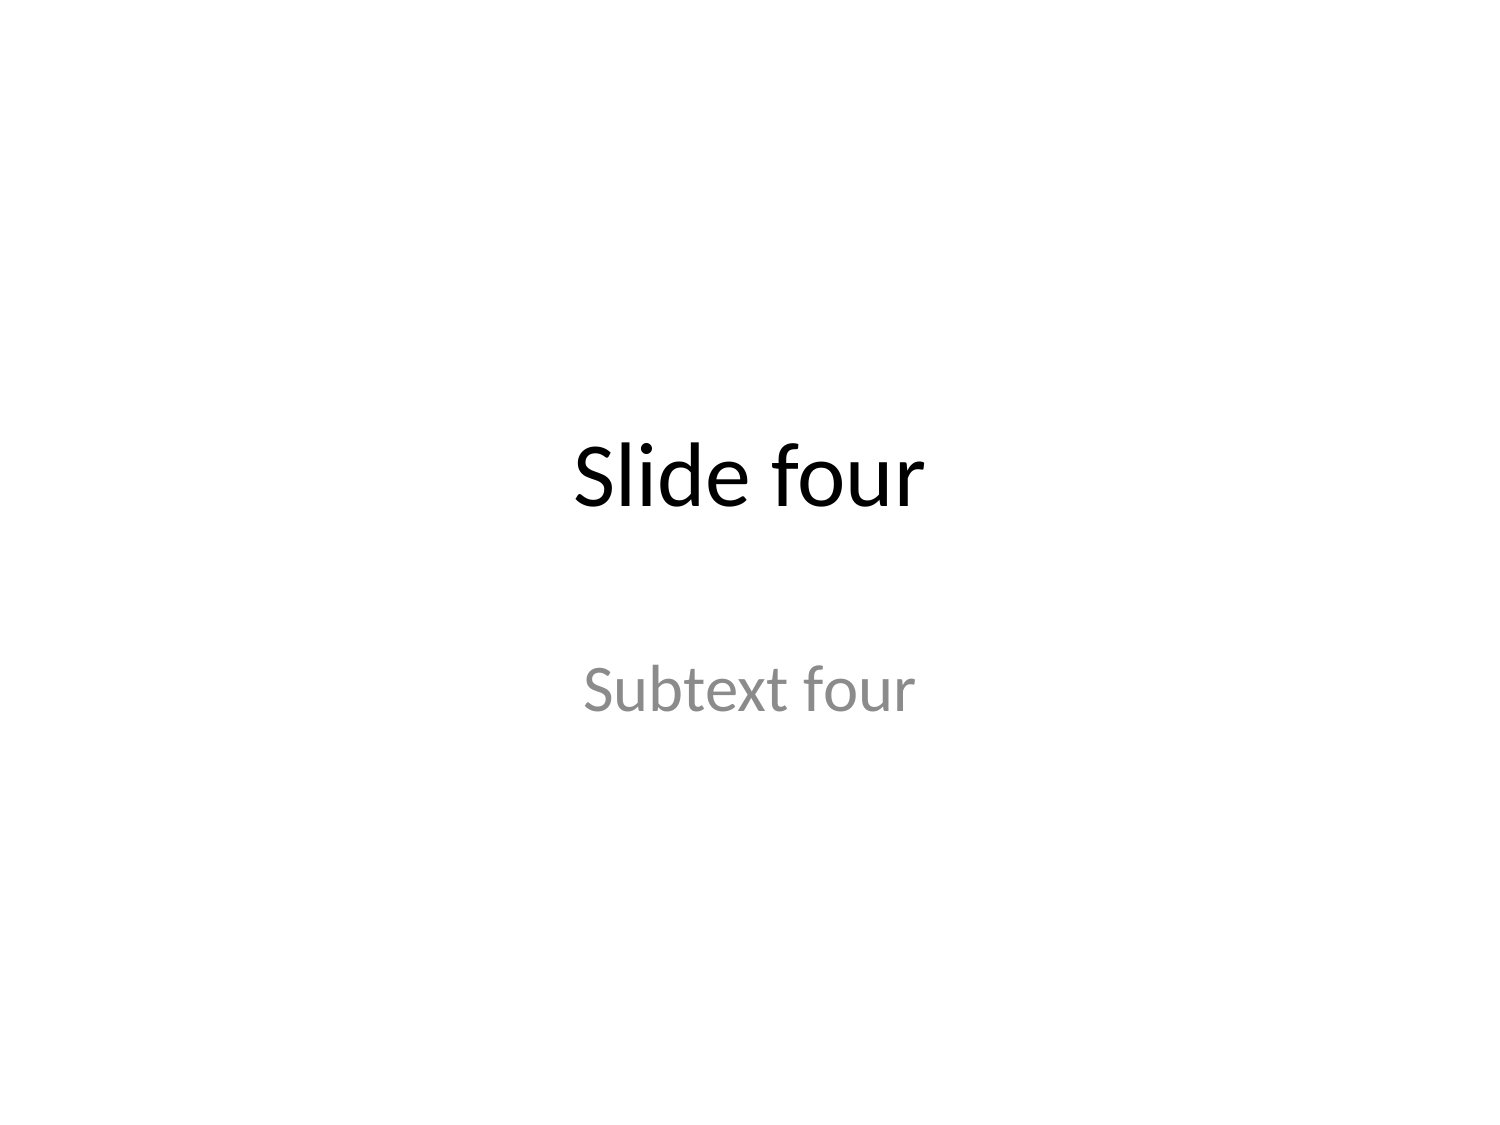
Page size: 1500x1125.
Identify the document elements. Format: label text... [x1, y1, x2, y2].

subtitle Subtext four [225, 637, 1275, 925]
title Slide four [112, 349, 1388, 591]
